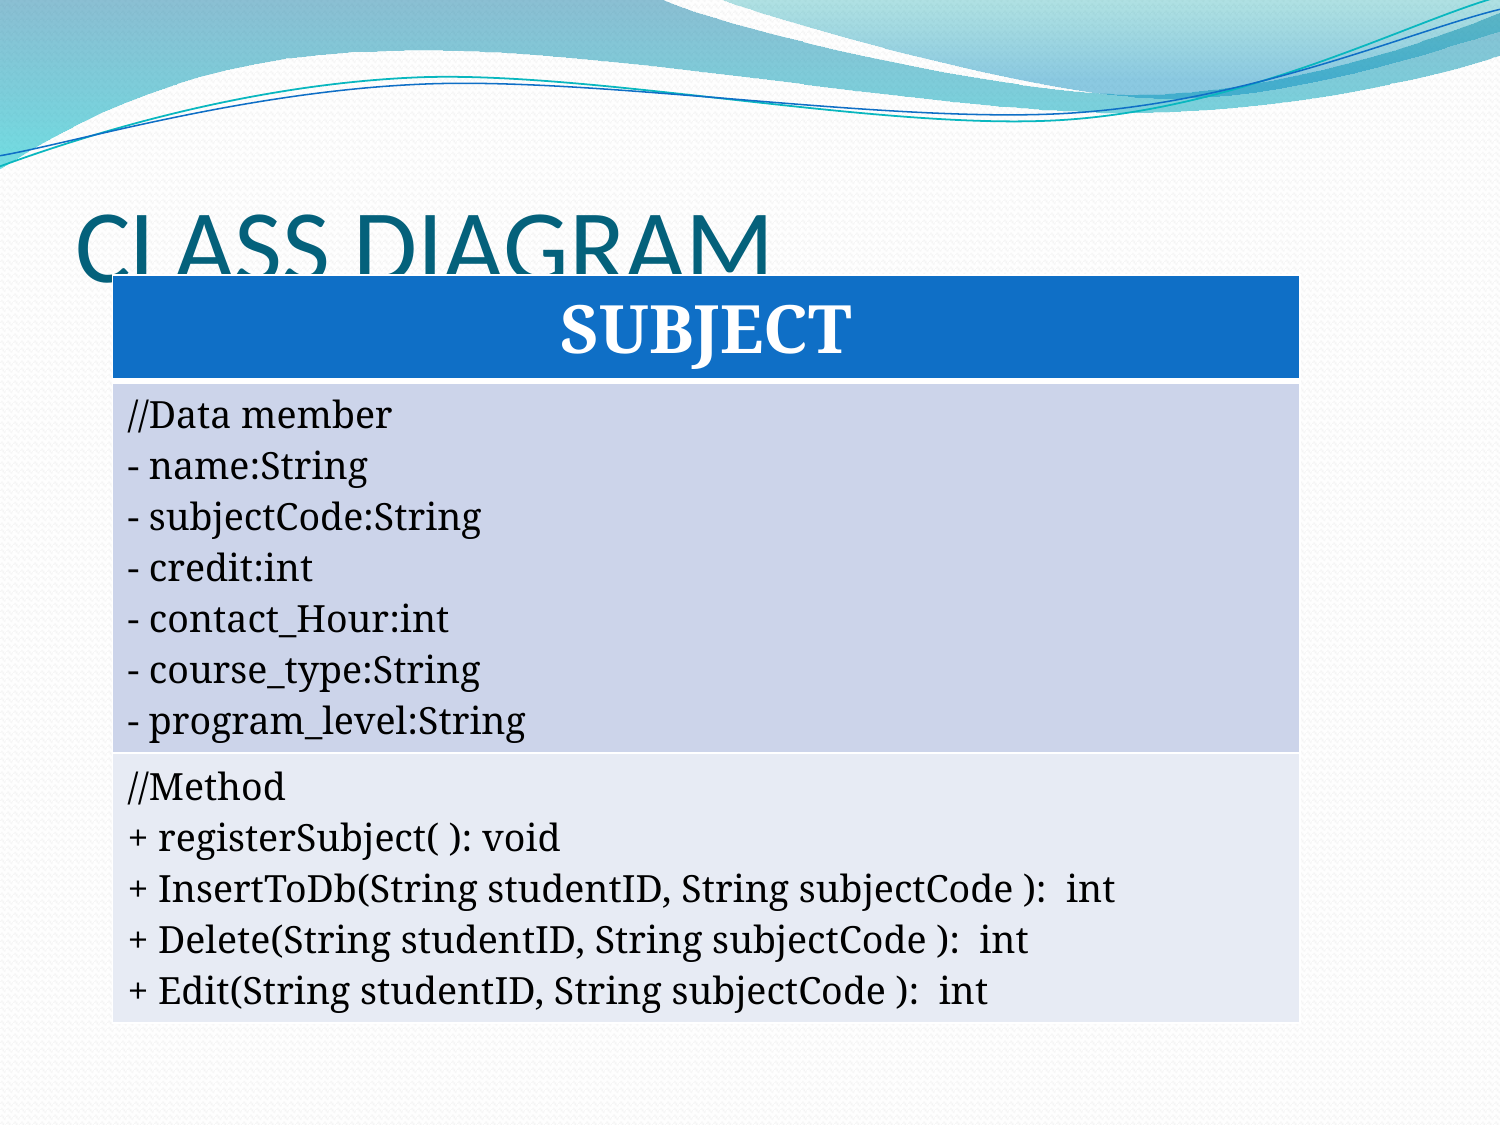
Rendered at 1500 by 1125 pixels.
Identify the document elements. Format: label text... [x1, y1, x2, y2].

table_header SUBJECT [113, 276, 1299, 378]
table_cell //Method + registerSubject( ): void + InsertToDb(String studentID, String subjectCode ): int + Delete(String studentID, String subjectCode ): int + Edit(String studentID, String subjectCode ): int [113, 754, 1299, 1022]
table_cell //Data member - name:String - subjectCode:String - credit:int - contact_Hour:int - course_type:String - program_level:String [113, 384, 1299, 752]
title CLASS DIAGRAM [75, 115, 1425, 303]
